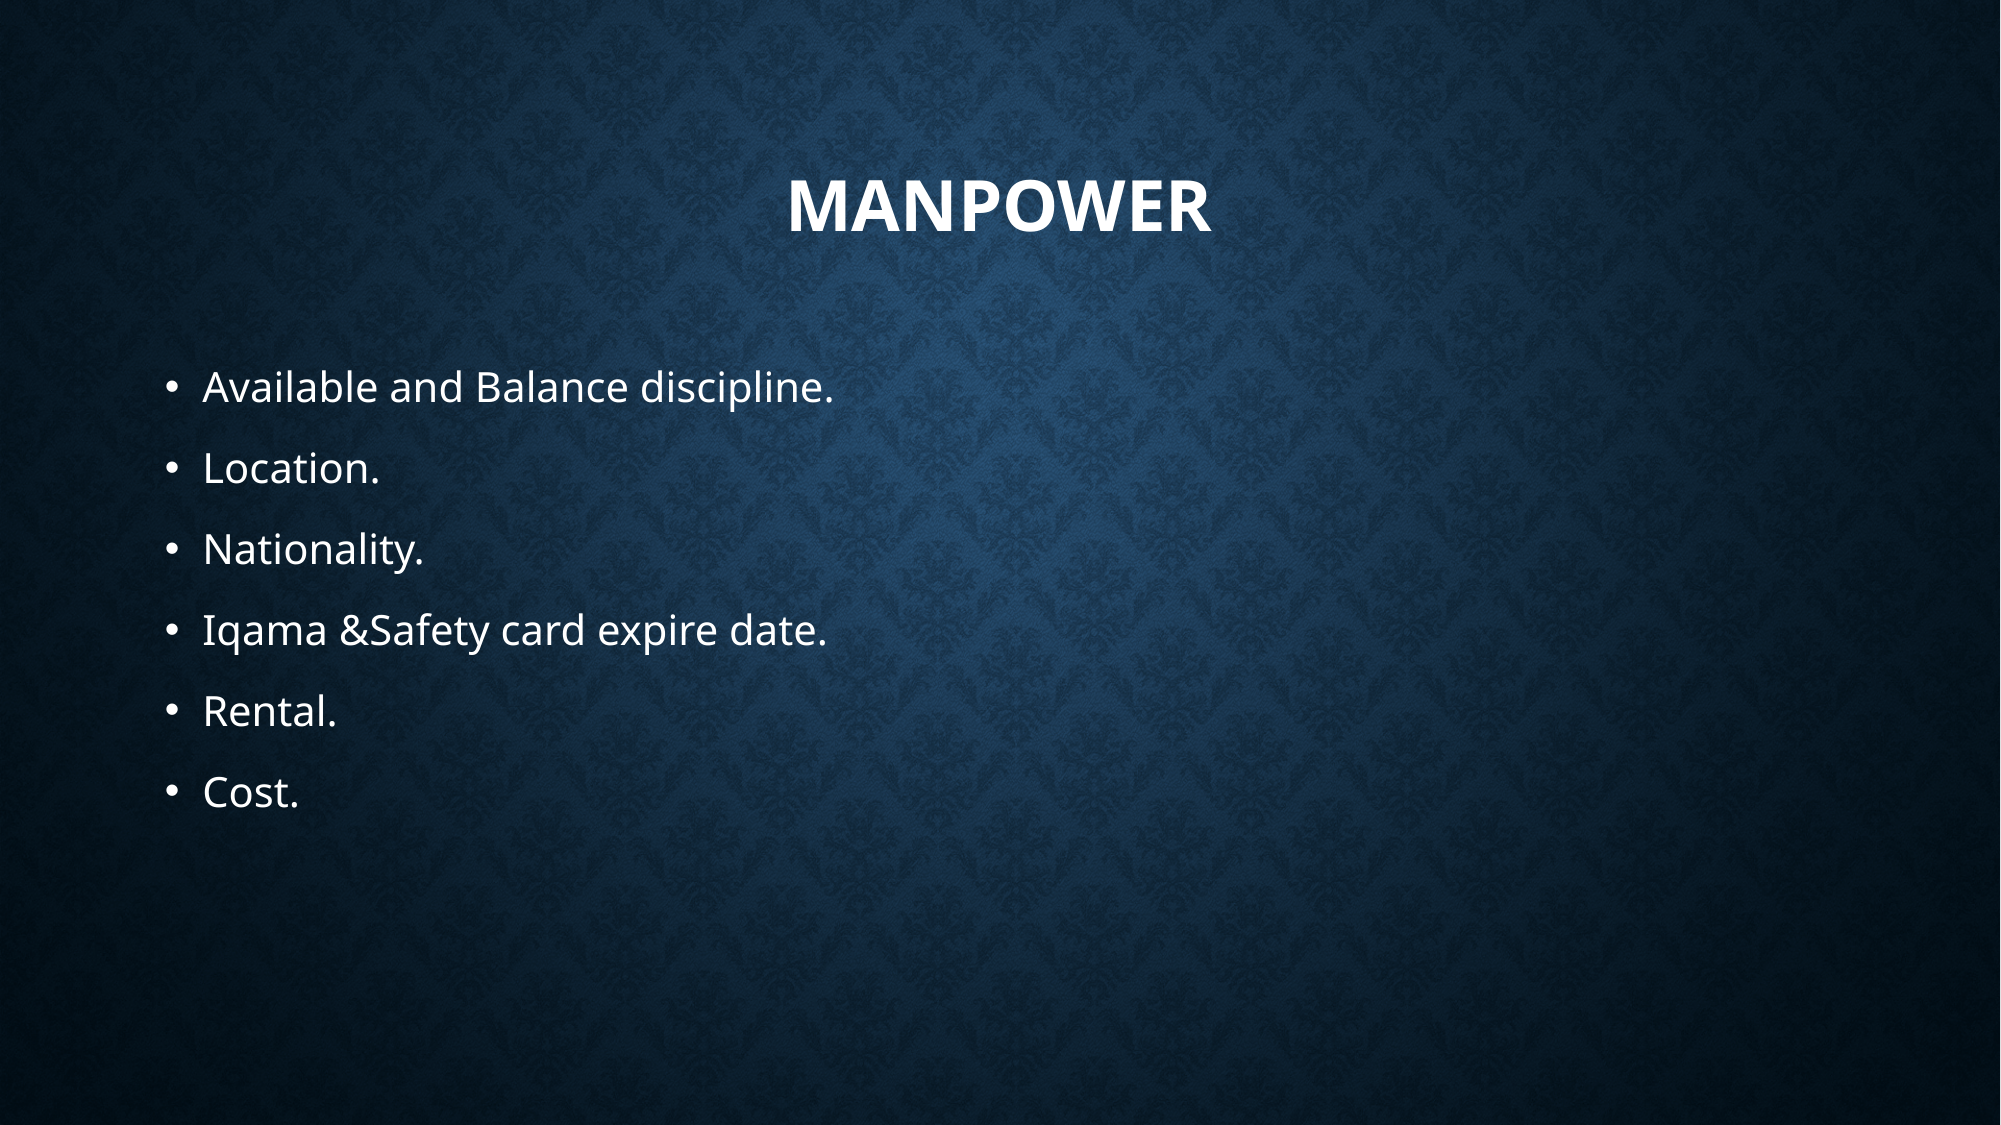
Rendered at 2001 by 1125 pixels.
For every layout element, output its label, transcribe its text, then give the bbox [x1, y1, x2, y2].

list Available and Balance discipline. Location. Nationality. Iqama &Safety card expire date. Rental. Cost. [149, 343, 1849, 950]
title manpower [149, 99, 1849, 318]
